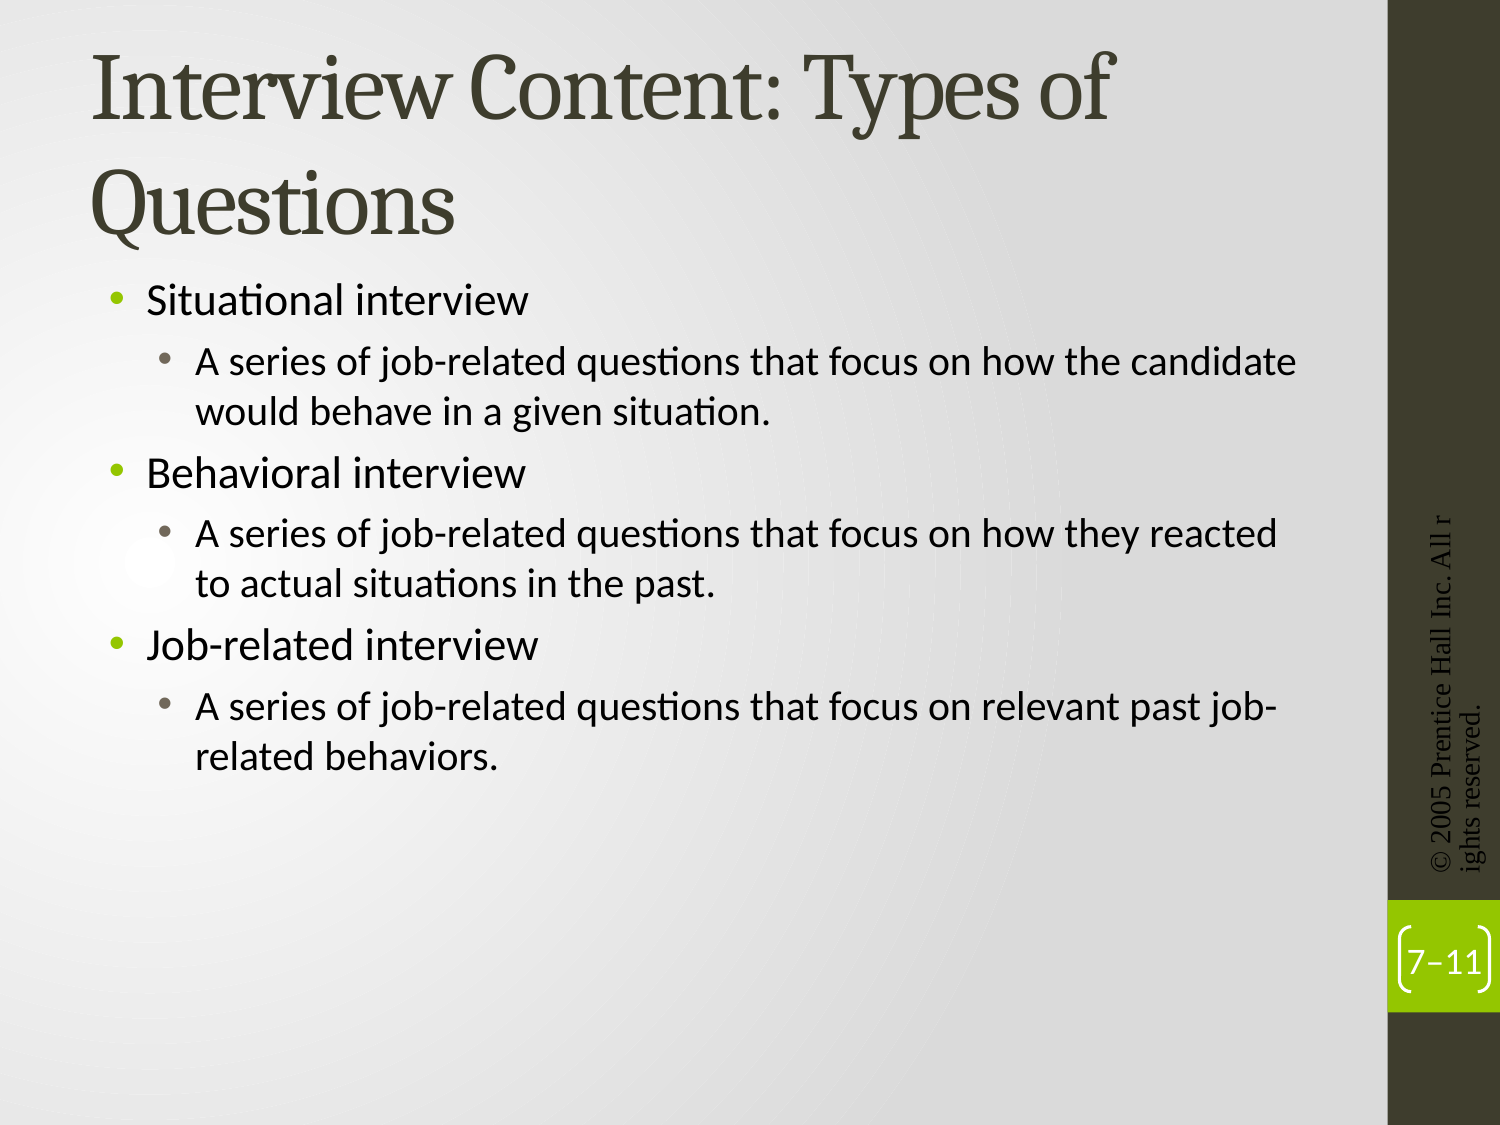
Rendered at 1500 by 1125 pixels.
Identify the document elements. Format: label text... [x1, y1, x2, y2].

footer © 2005 Prentice Hall Inc. All rights reserved. [1408, 500, 1469, 889]
list Situational interview A series of job-related questions that focus on how the candidate would behave in a given situation. Behavioral interview A series of job-related questions that focus on how they reacted to actual situations in the past. Job-related interview A series of job-related questions that focus on relevant past job-related behaviors. [75, 262, 1325, 1050]
slide_number 7–11 [1397, 925, 1492, 994]
title Interview Content: Types of Questions [75, 45, 1325, 233]
